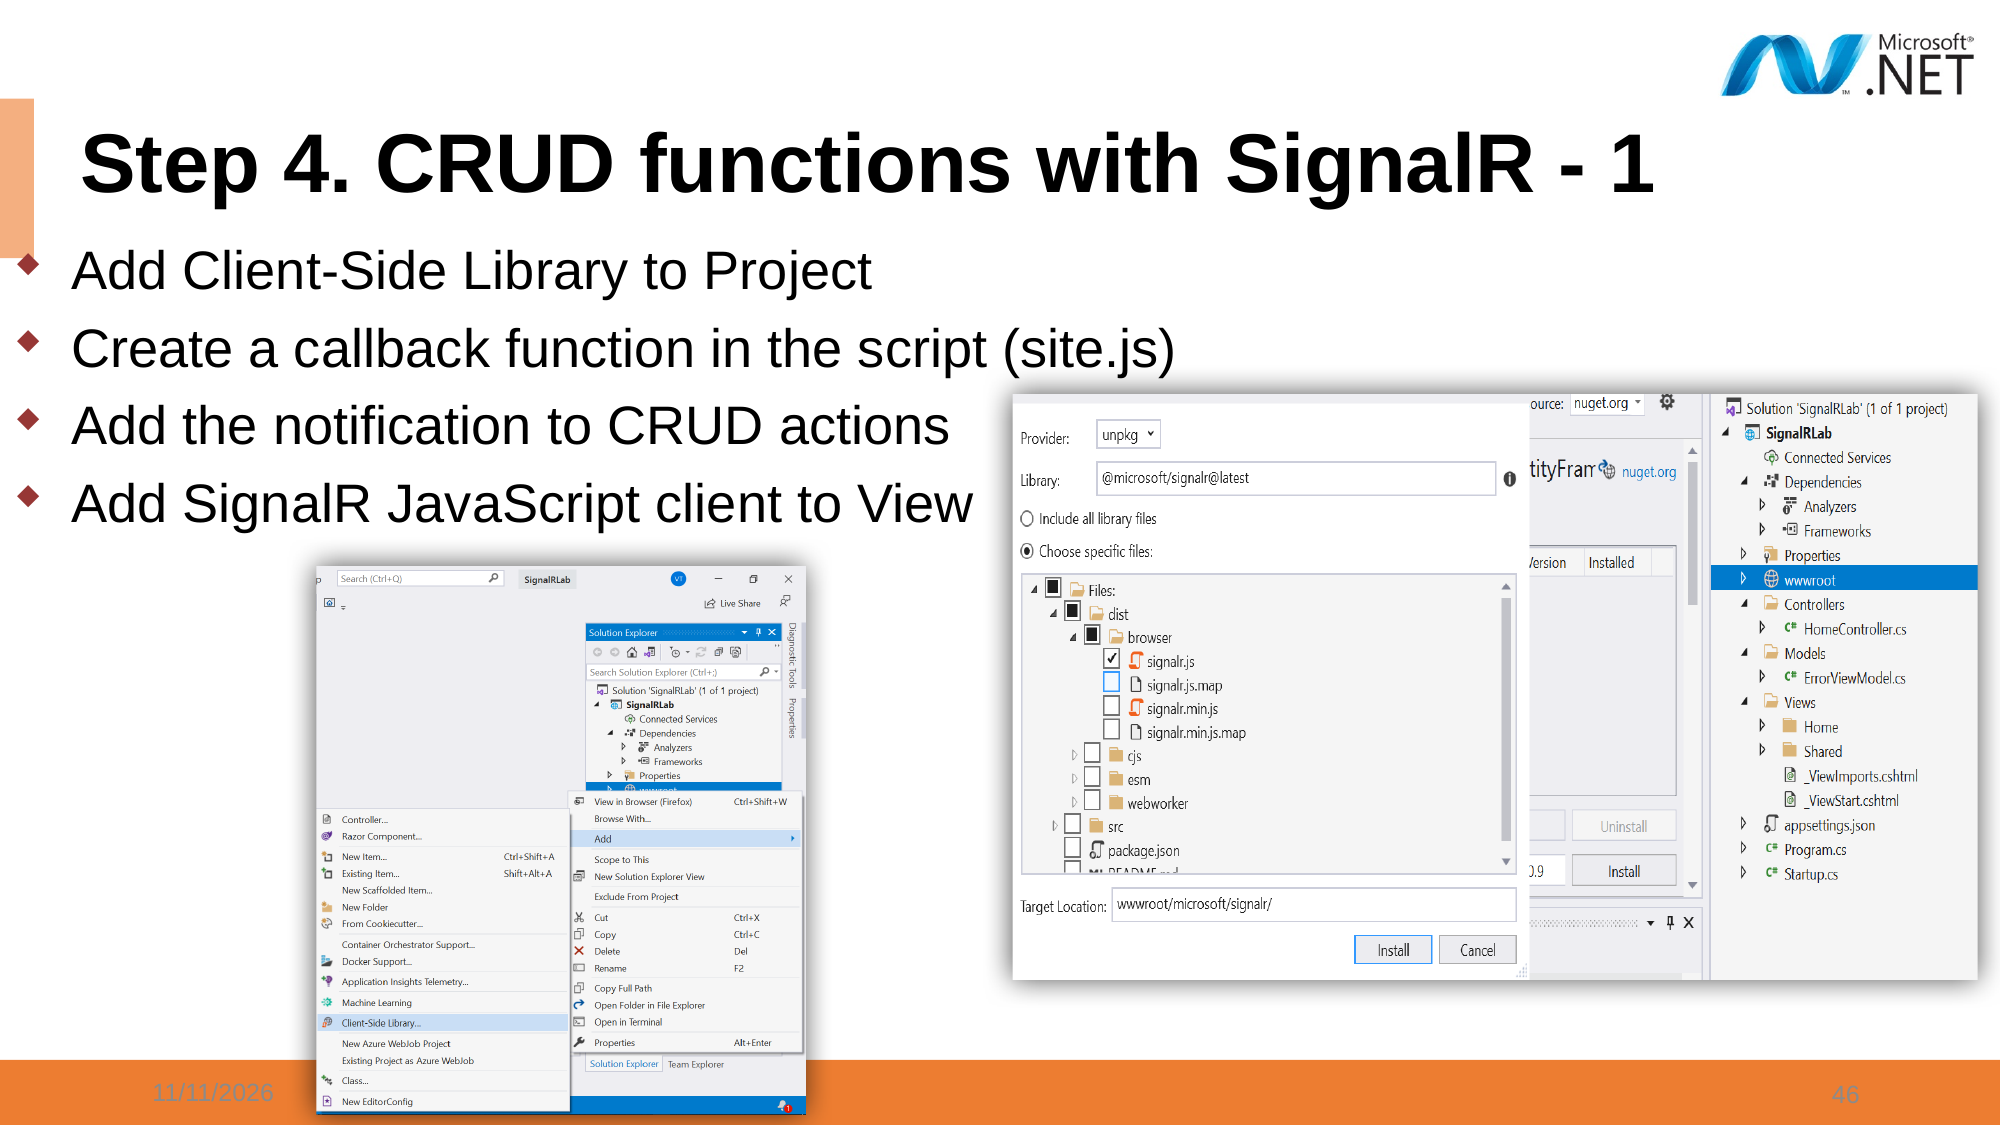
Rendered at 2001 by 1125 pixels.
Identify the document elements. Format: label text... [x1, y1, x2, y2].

slide_number 46 [1424, 1063, 1875, 1123]
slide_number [137, 1061, 301, 1122]
picture [1685, 0, 2001, 129]
picture [316, 566, 806, 1115]
text_box Add Client-Side Library to Project Create a callback function in the script (site.js) Add the notification to CRUD actions Add SignalR JavaScript client to View [0, 228, 1978, 541]
title Step 4. CRUD functions with SignalR - 1 [65, 118, 1952, 213]
picture [1012, 394, 1978, 980]
